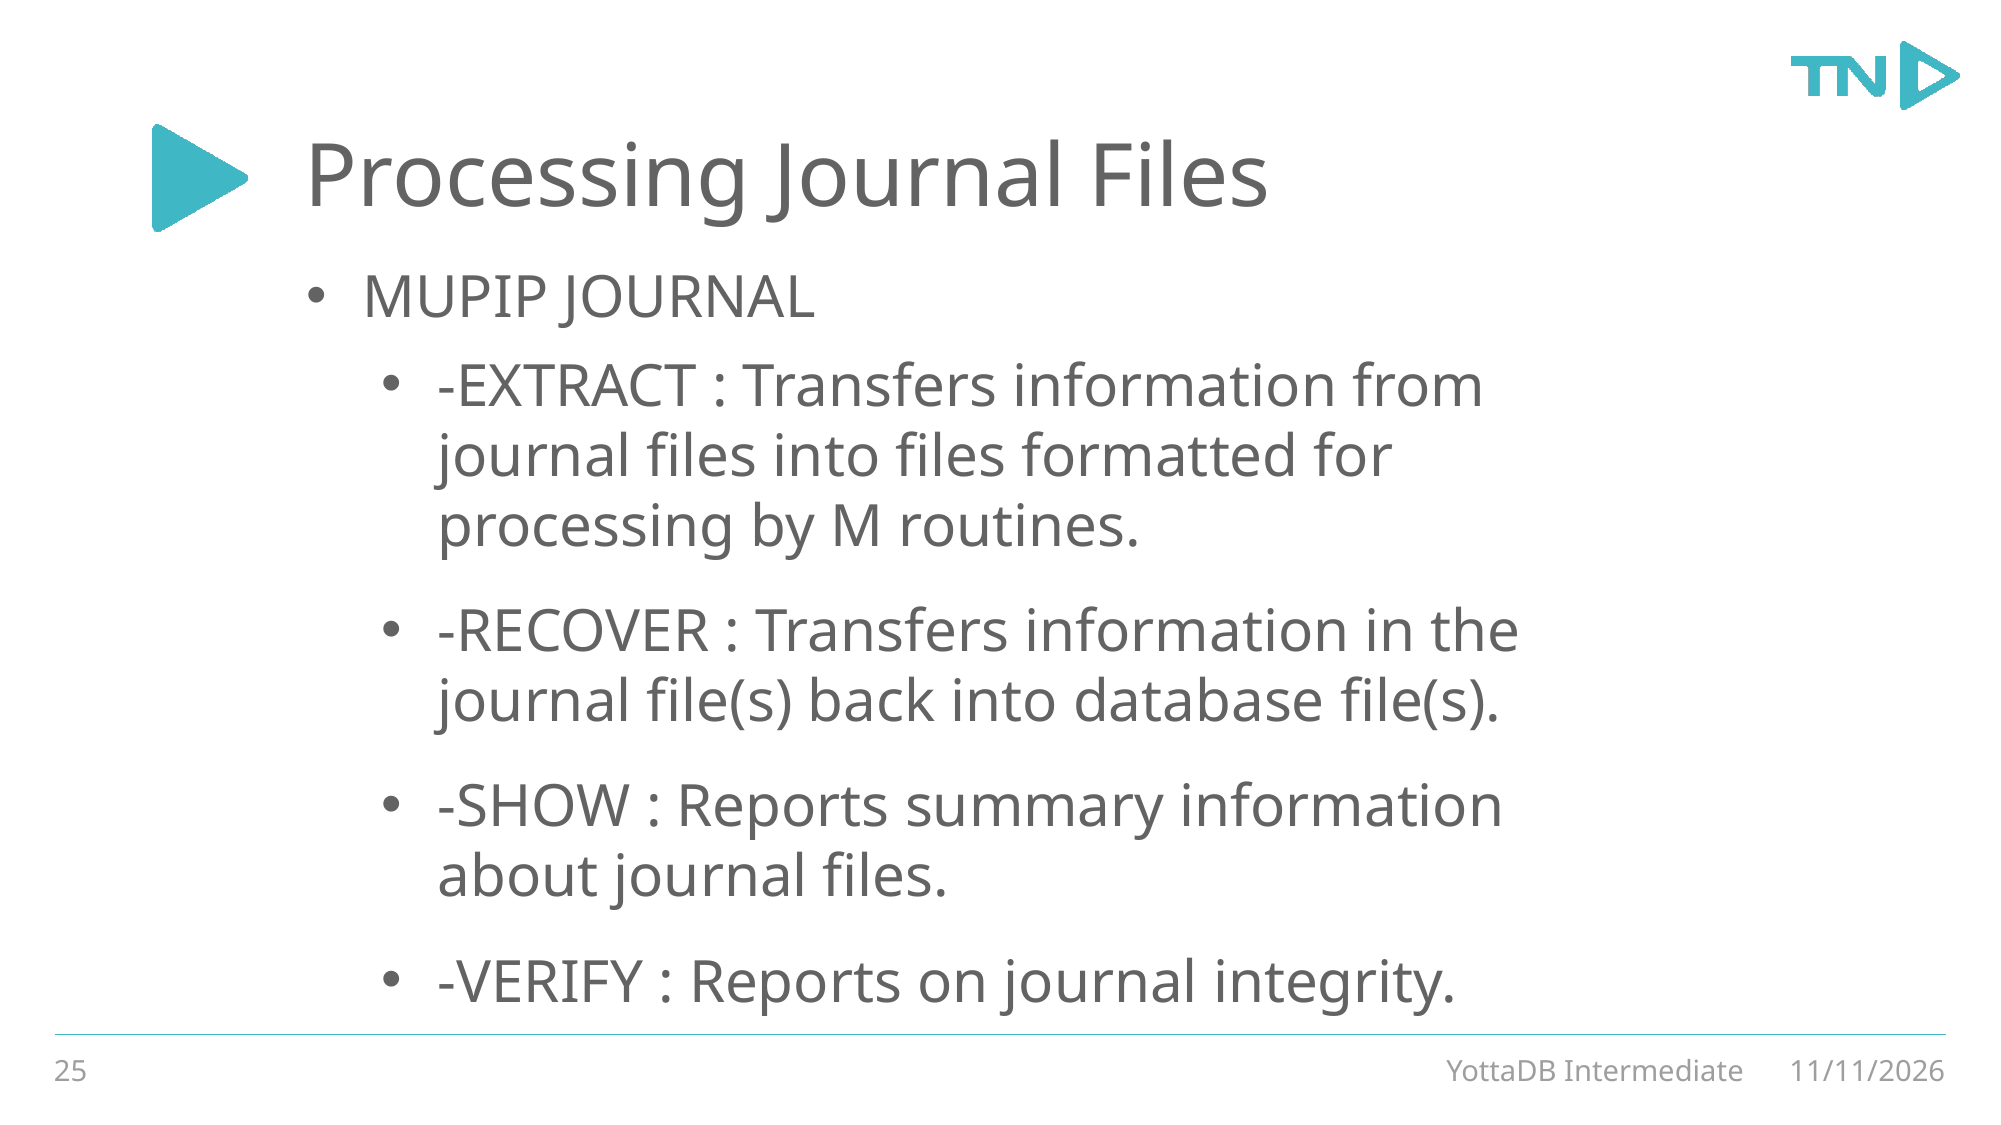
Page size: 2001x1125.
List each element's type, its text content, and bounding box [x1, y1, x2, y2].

title Processing Journal Files [289, 124, 1590, 232]
picture [1791, 41, 1960, 110]
picture [152, 124, 248, 232]
footer YottaDB Intermediate [1083, 1042, 1759, 1103]
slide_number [1762, 1042, 1961, 1103]
slide_number 25 [39, 1042, 156, 1103]
list MUPIP JOURNAL -EXTRACT : Transfers information from journal files into files formatted for processing by M routines. -RECOVER : Transfers information in the journal file(s) back into database file(s). -SHOW : Reports summary information about journal files. -VERIFY : Reports on journal integrity. [291, 251, 1589, 723]
